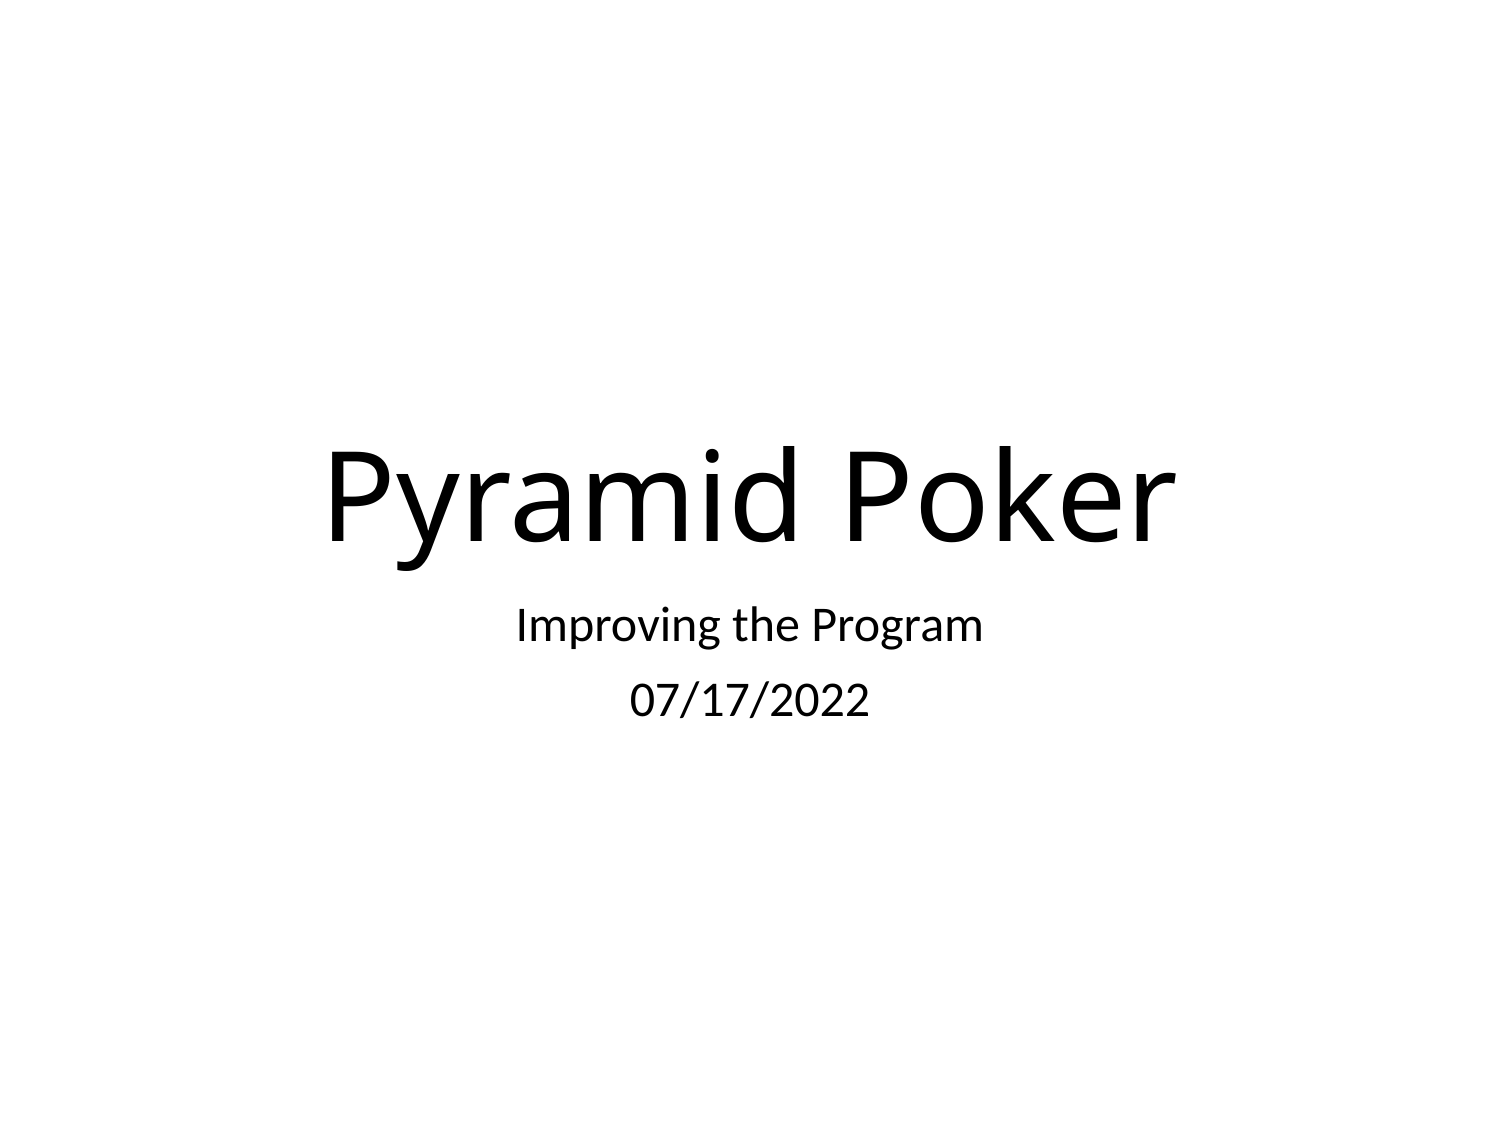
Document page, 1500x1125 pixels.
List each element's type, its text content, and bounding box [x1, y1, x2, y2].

subtitle Improving the Program 07/17/2022 [187, 590, 1313, 863]
title Pyramid Poker [187, 184, 1313, 576]
